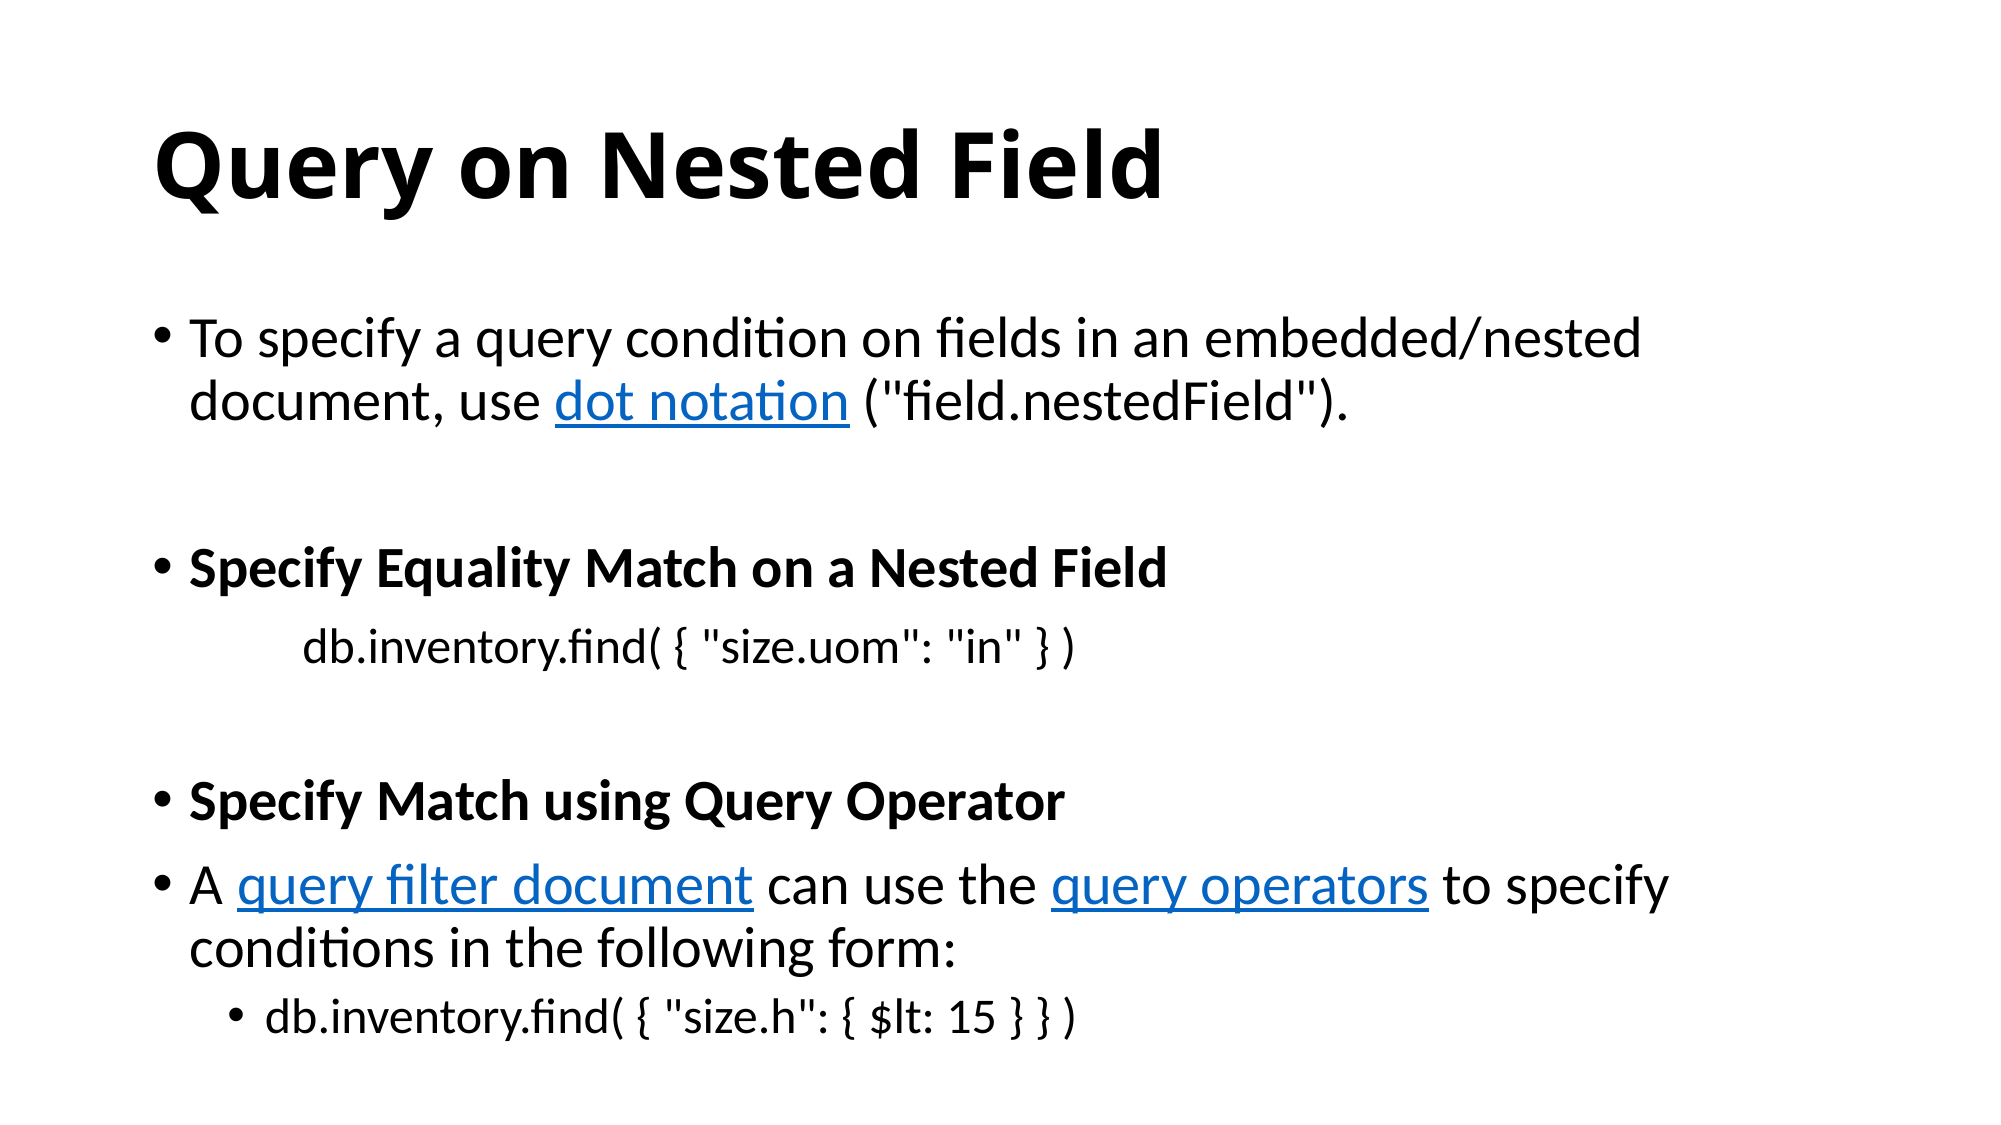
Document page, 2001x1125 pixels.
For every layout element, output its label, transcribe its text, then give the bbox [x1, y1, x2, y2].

title Query on Nested Field [137, 59, 1863, 278]
list To specify a query condition on fields in an embedded/nested document, use dot notation ("field.nestedField"). Specify Equality Match on a Nested Field db.inventory.find( { "size.uom": "in" } ) Specify Match using Query Operator A query filter document can use the query operators to specify conditions in the following form: db.inventory.find( { "size.h": { $lt: 15 } } ) [137, 299, 1863, 1108]
